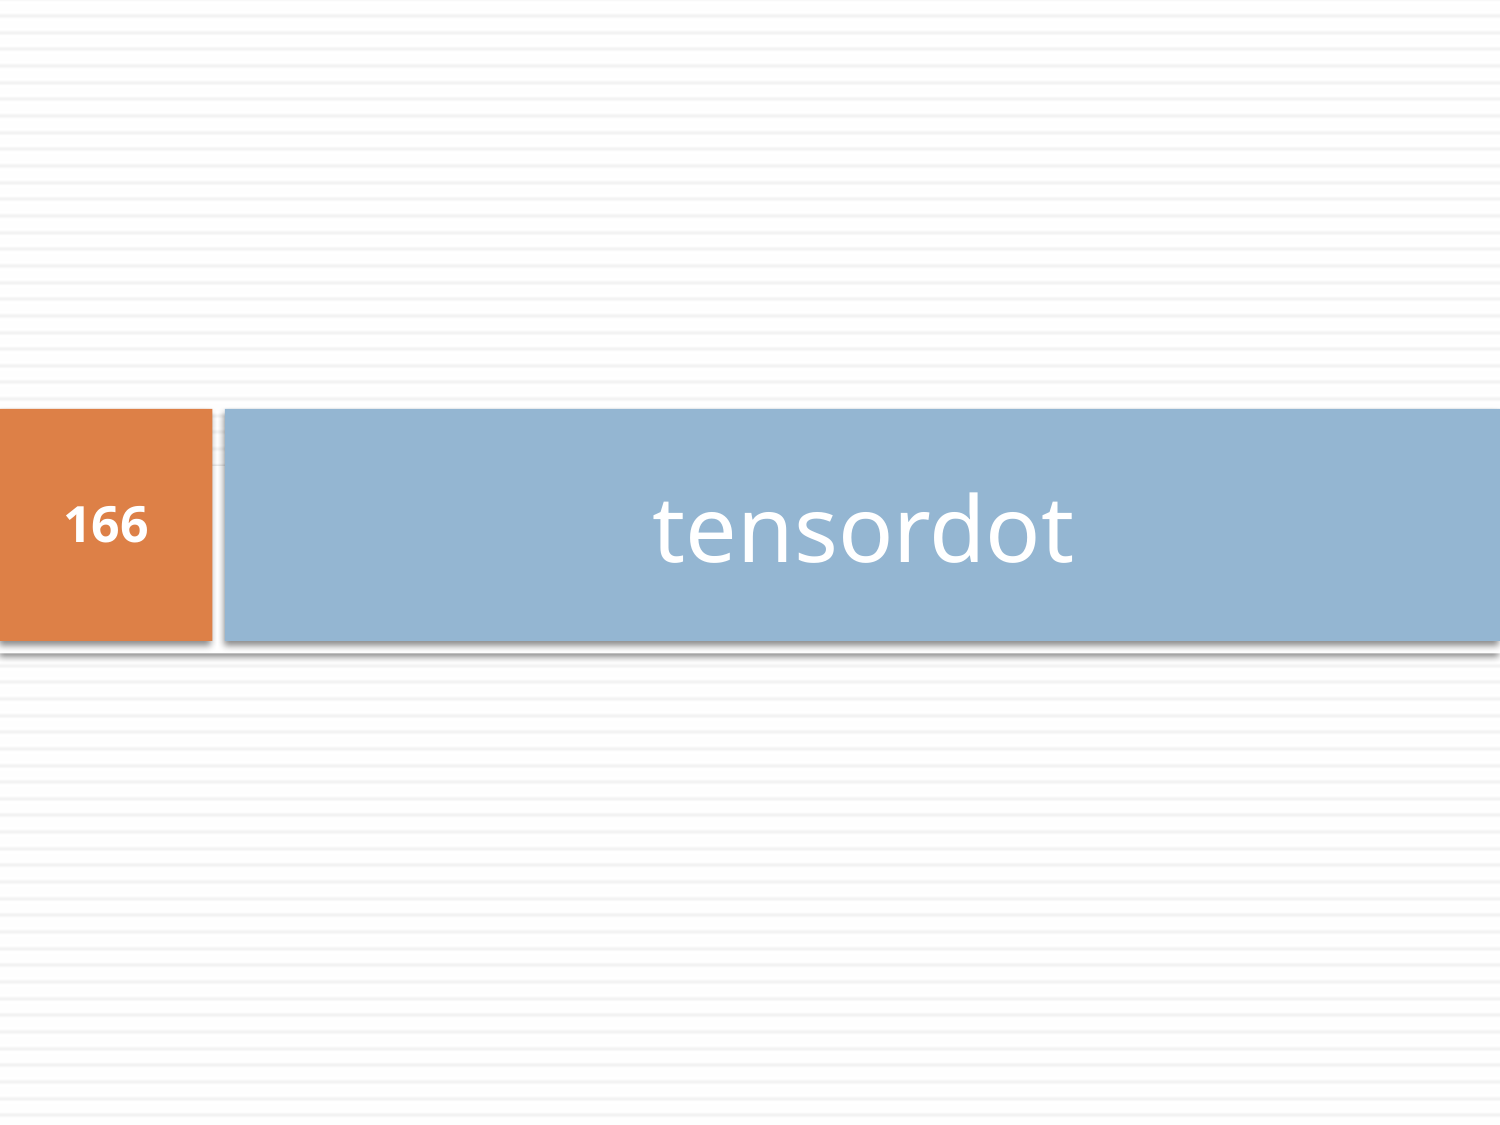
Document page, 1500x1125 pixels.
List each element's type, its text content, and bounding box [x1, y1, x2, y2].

slide_number 166 [0, 469, 213, 585]
title tensordot [238, 444, 1489, 607]
